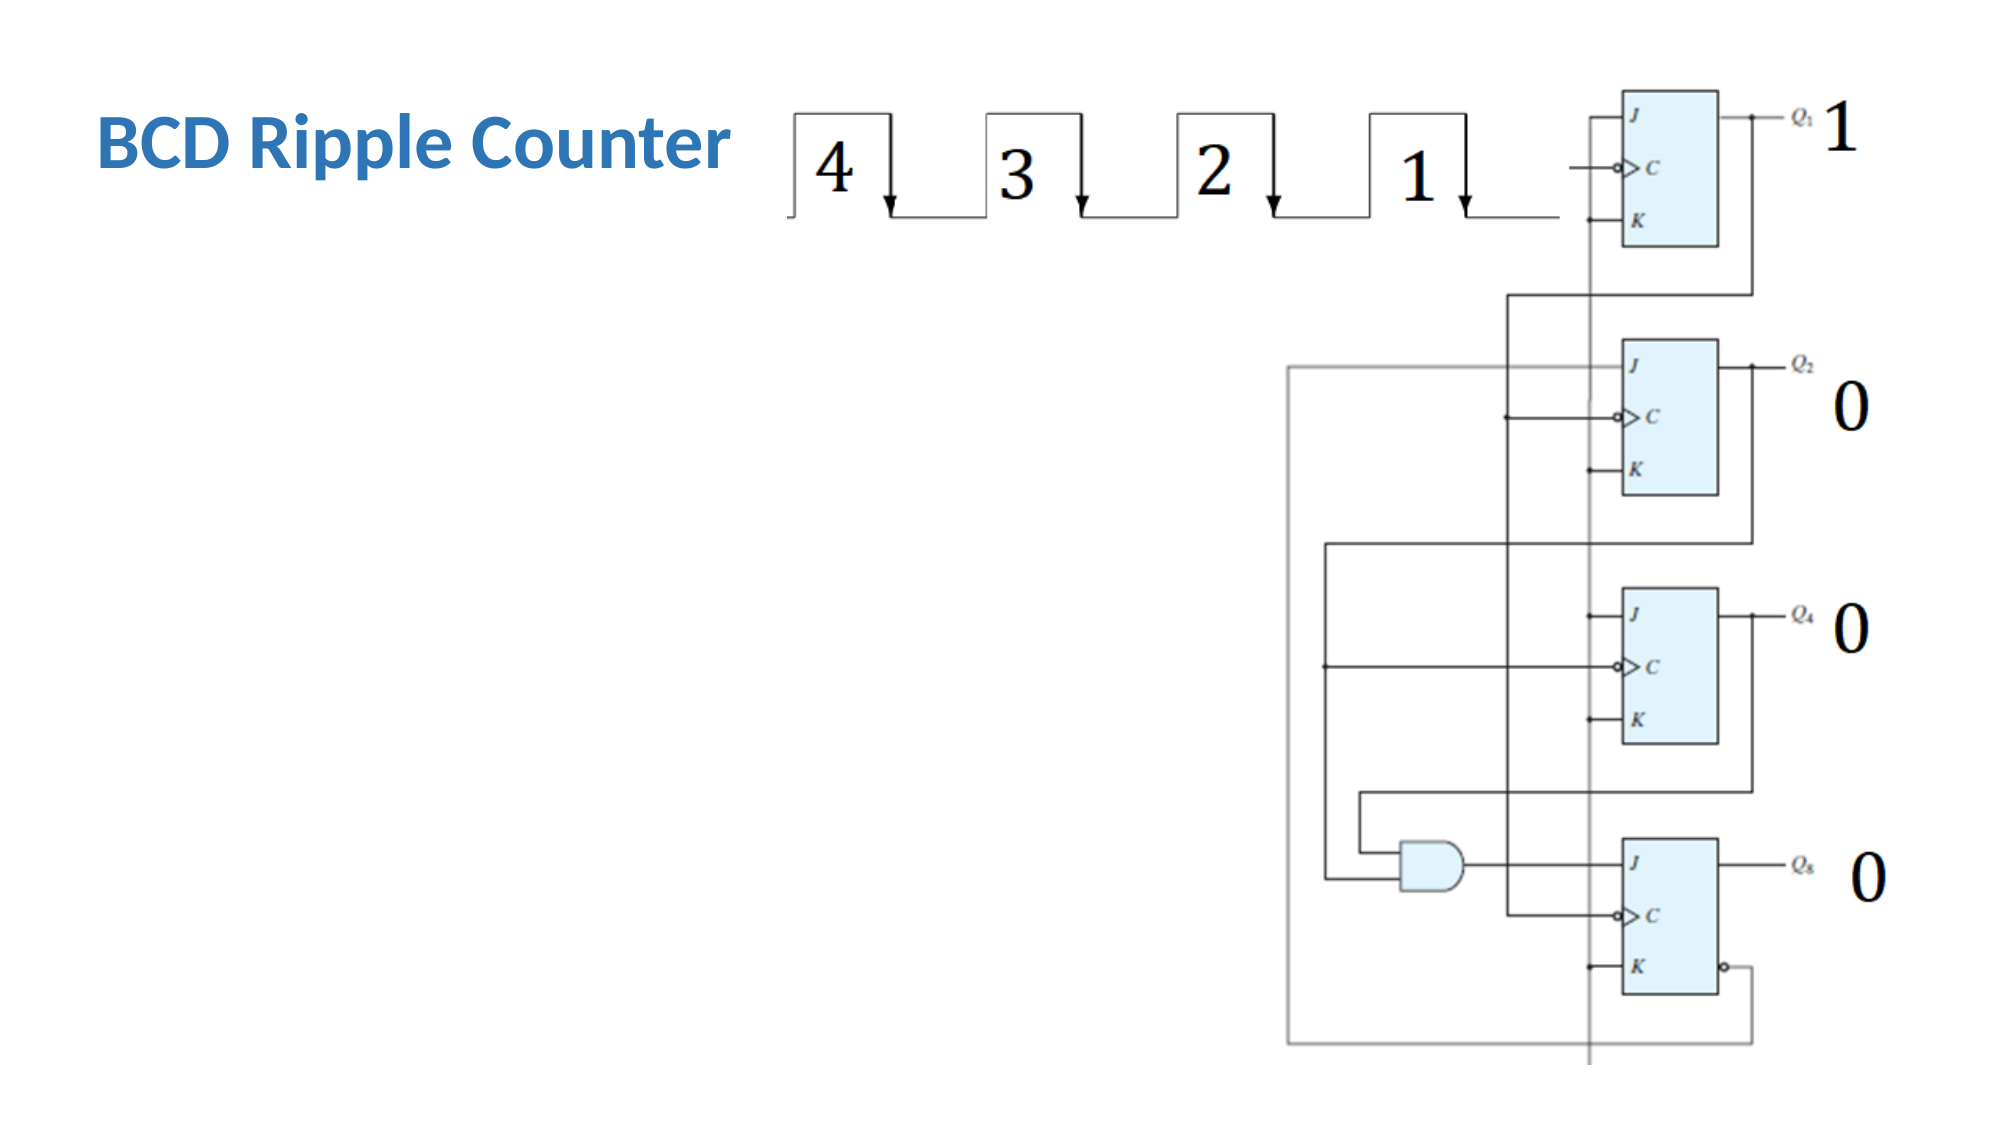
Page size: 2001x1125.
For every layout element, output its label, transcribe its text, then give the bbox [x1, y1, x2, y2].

picture [787, 68, 1909, 1065]
title BCD Ripple Counter [81, 89, 767, 198]
